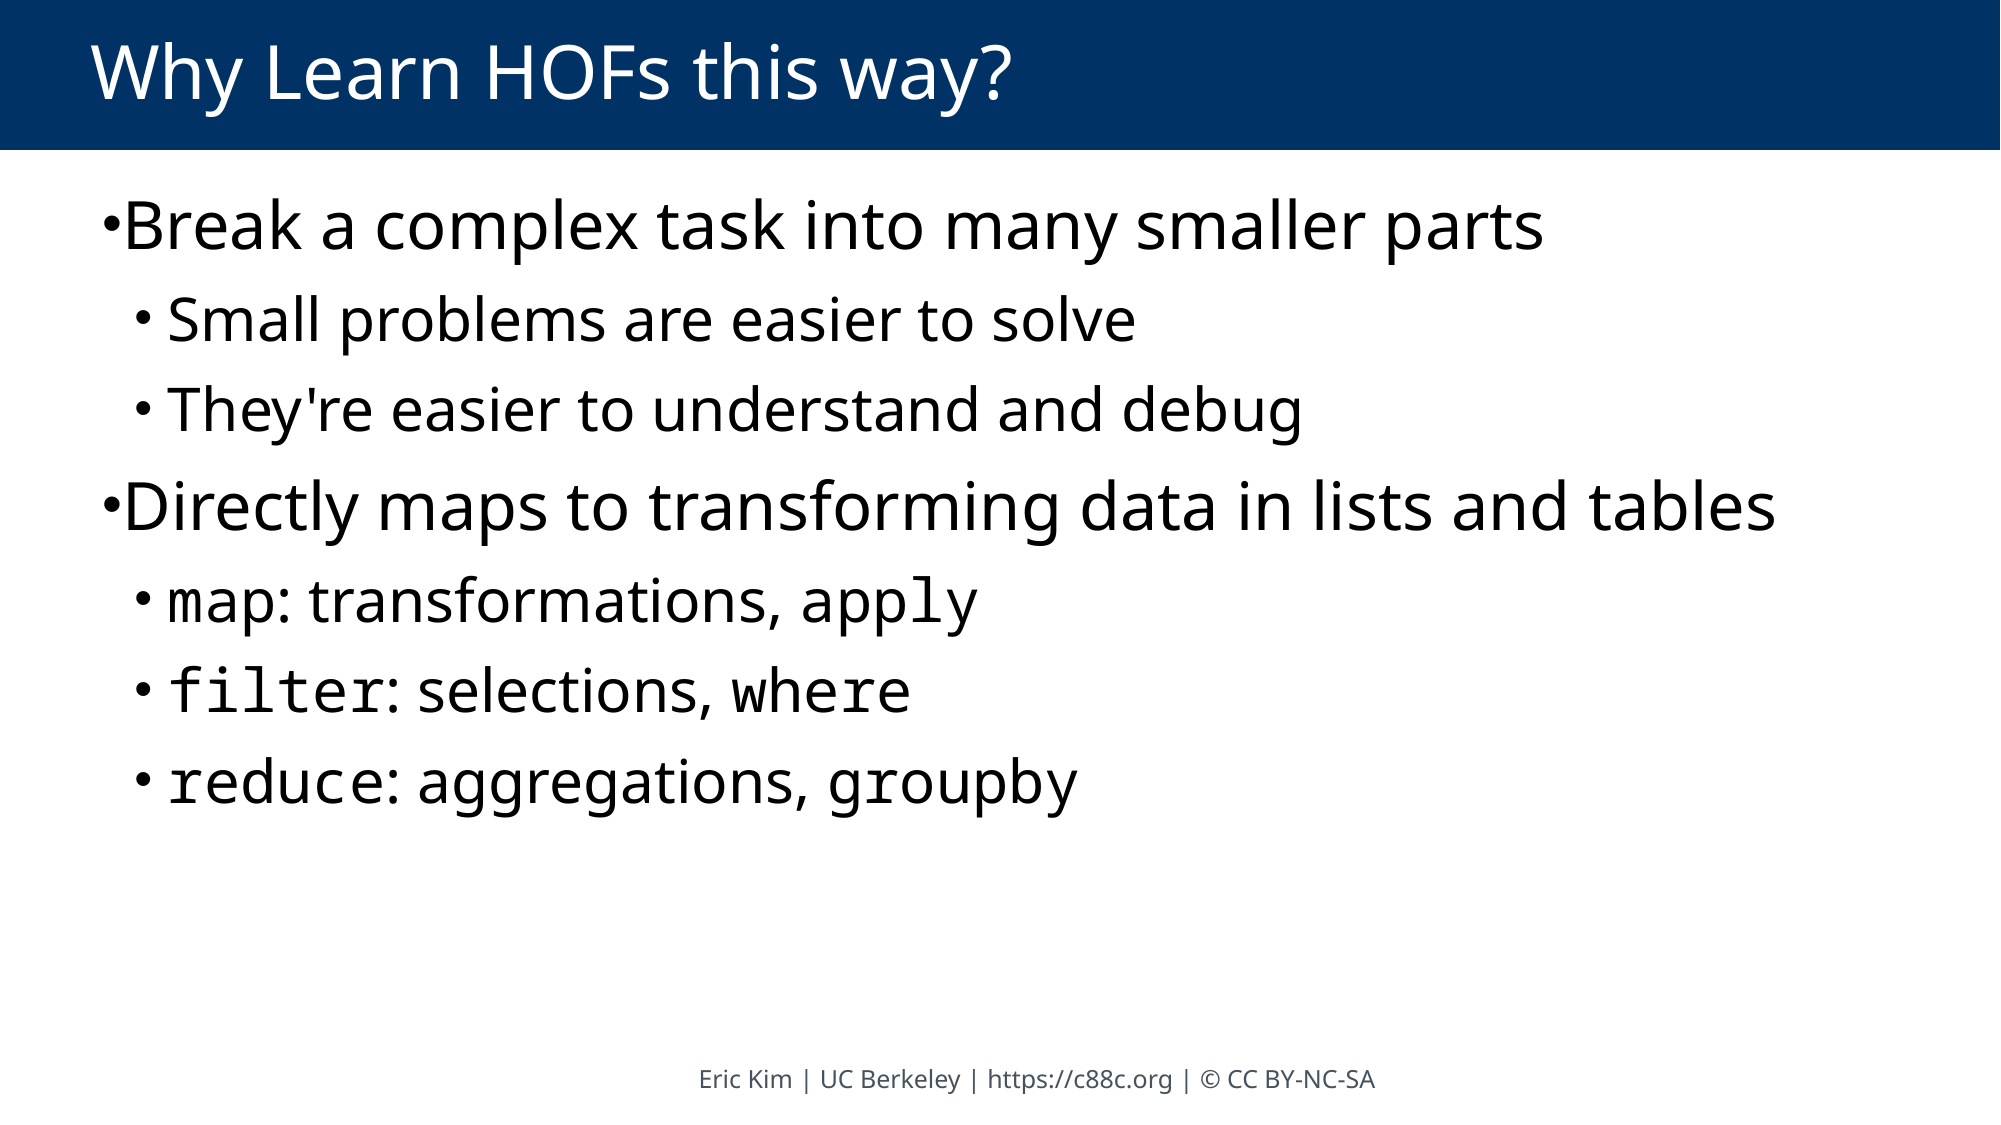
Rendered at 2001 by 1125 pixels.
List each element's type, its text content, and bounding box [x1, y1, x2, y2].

list Break a complex task into many smaller parts Small problems are easier to solve They're easier to understand and debug Directly maps to transforming data in lists and tables map: transformations, apply filter: selections, where reduce: aggregations, groupby [87, 174, 1928, 1038]
footer Eric Kim | UC Berkeley | https://c88c.org | © CC BY-NC-SA [662, 1055, 1413, 1106]
title Why Learn HOFs this way? [0, 0, 2000, 152]
